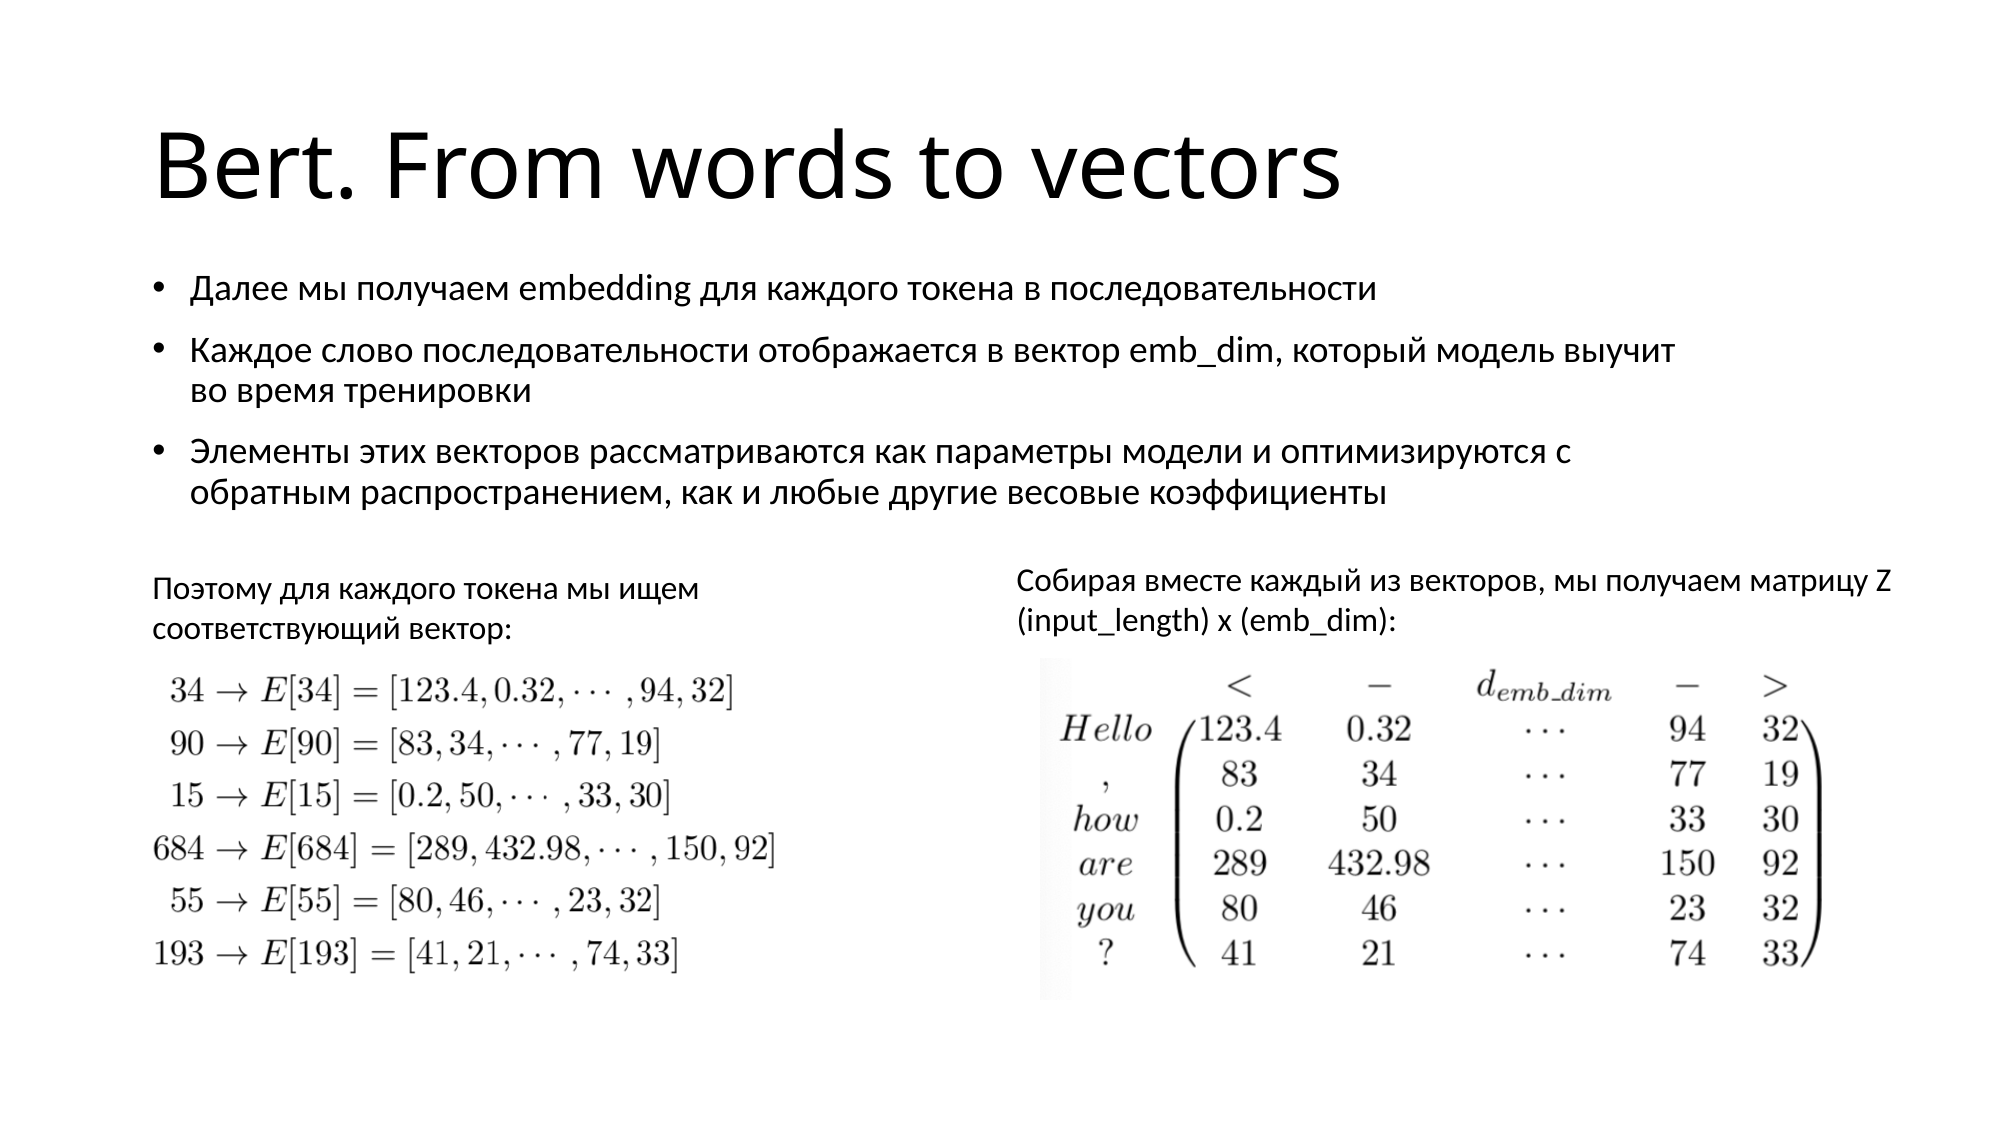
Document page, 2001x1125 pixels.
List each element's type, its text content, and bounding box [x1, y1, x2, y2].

title Bert. From words to vectors [137, 59, 1863, 278]
picture [1040, 658, 1846, 1000]
text_box Поэтому для каждого токена мы ищем соответствующий вектор: [137, 558, 1138, 654]
text_box Собирая вместе каждый из векторов, мы получаем матрицу Z (input_length) x (emb_dim): [1001, 550, 1918, 646]
list Далее мы получаем embedding для каждого токена в последовательности Каждое слово последовательности отображается в вектор emb_dim, который модель выучит во время тренировки Элементы этих векторов рассматриваются как параметры модели и оптимизируются с обратным распространением, как и любые другие весовые коэффициенты [137, 646, 1708, 975]
list Далее мы получаем embedding для каждого токена в последовательности Каждое слово последовательности отображается в вектор emb_dim, который модель выучит во время тренировки Элементы этих векторов рассматриваются как параметры модели и оптимизируются с обратным распространением, как и любые другие весовые коэффициенты [137, 260, 1708, 558]
picture [137, 658, 800, 986]
